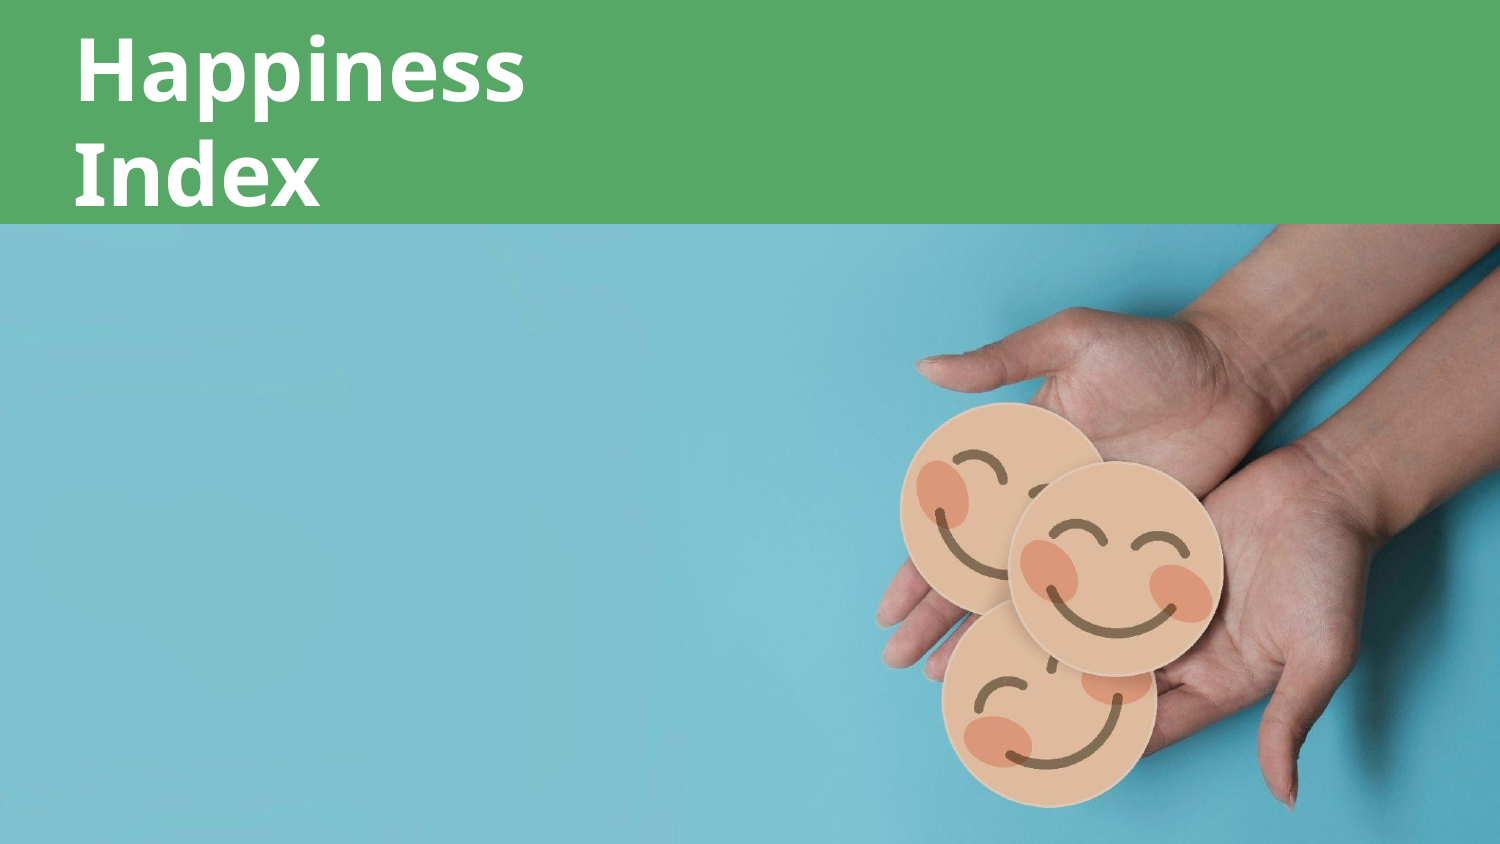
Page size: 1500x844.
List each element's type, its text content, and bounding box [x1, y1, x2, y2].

picture [0, 223, 1500, 844]
title Happiness Index [58, 14, 705, 222]
